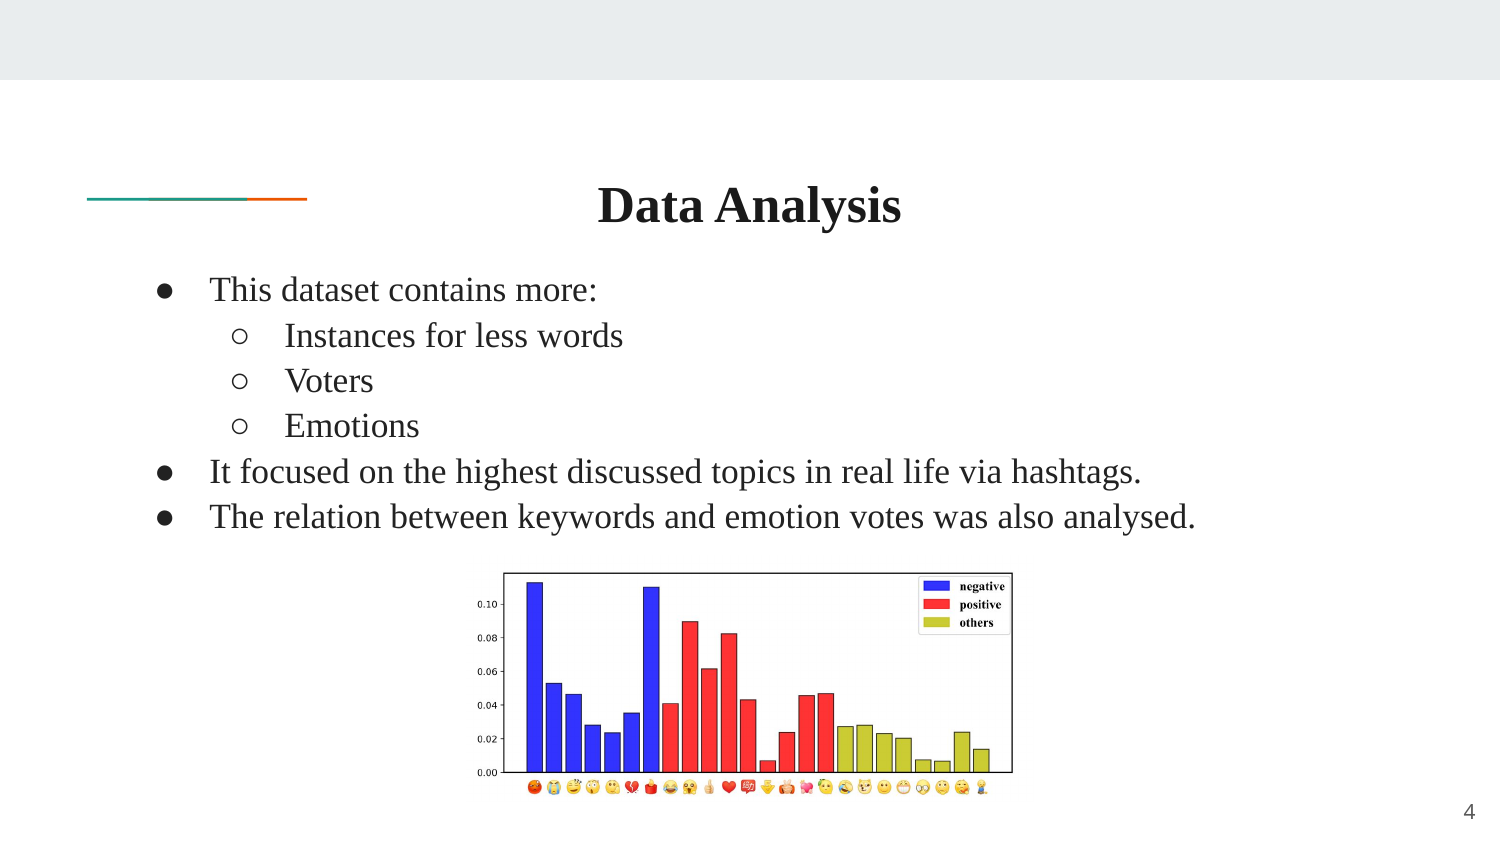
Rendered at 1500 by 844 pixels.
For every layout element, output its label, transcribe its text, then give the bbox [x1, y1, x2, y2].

list This dataset contains more: Instances for less words Voters Emotions It focused on the highest discussed topics in real life via hashtags. The relation between keywords and emotion votes was also analysed. [119, 249, 1381, 620]
picture [465, 555, 1035, 802]
slide_number 4 [1400, 779, 1491, 844]
title Data Analysis [119, 161, 1381, 249]
